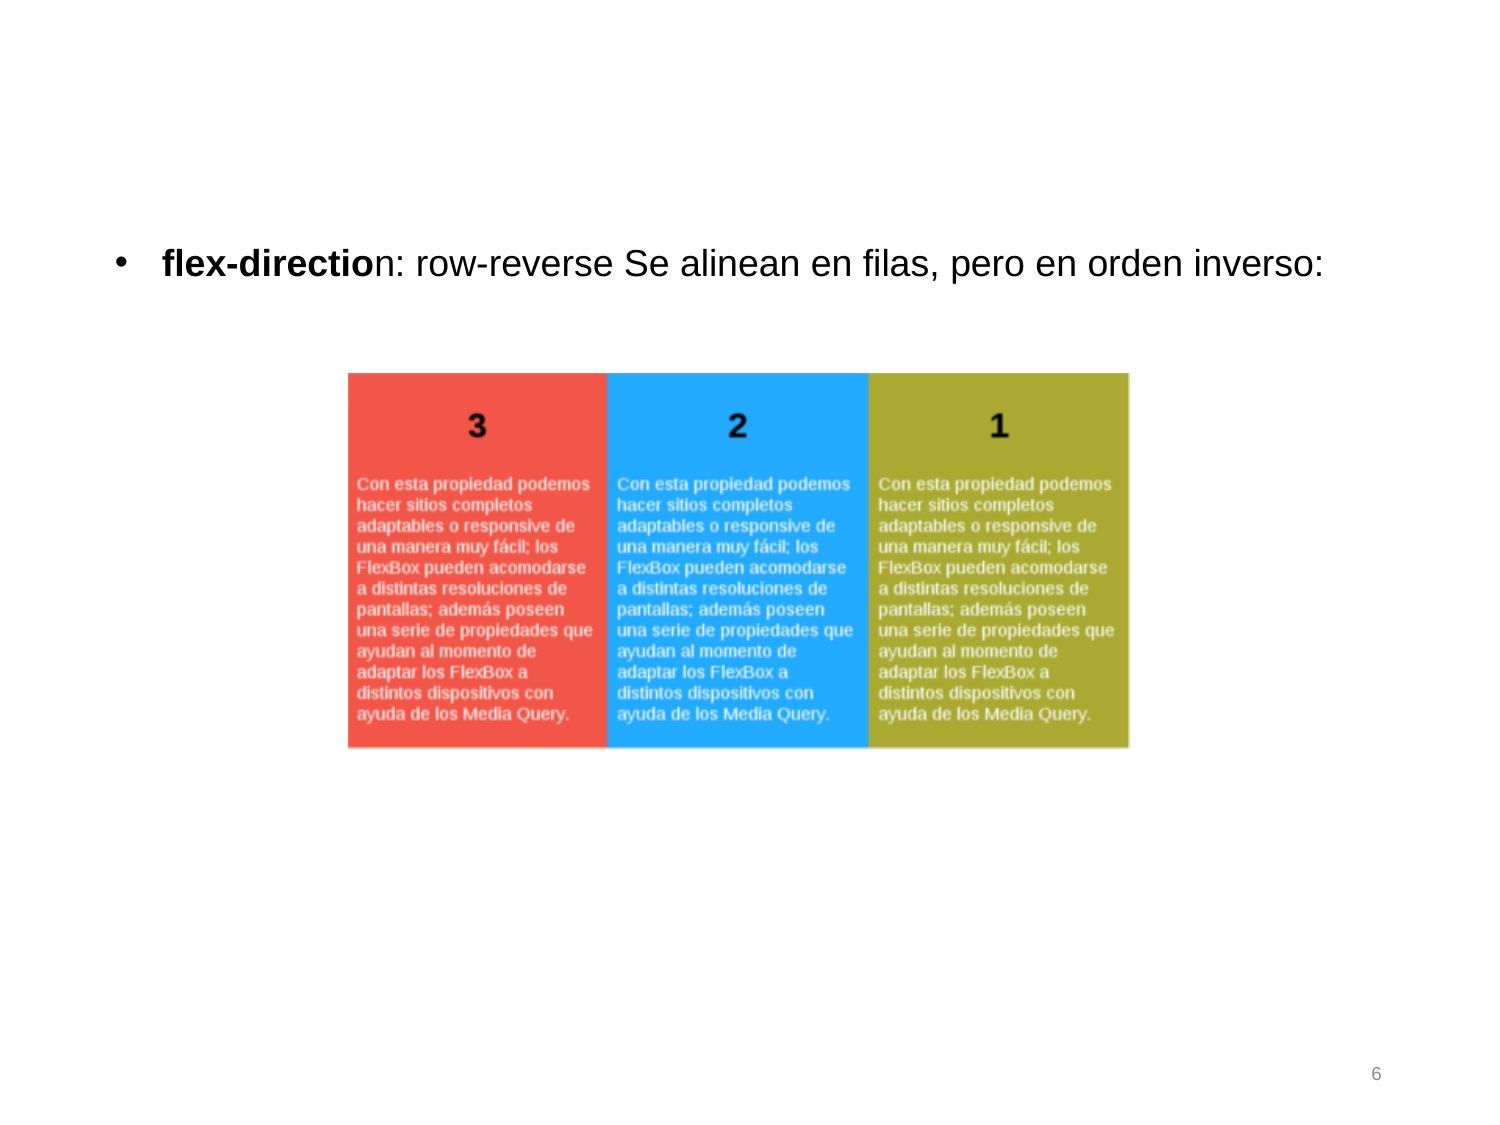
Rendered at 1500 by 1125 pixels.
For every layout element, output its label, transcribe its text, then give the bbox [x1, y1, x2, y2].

slide_number 6 [1059, 1042, 1397, 1103]
text_box flex-direction: row-reverse Se alinean en filas, pero en orden inverso: [100, 231, 1424, 292]
picture [348, 373, 1130, 749]
